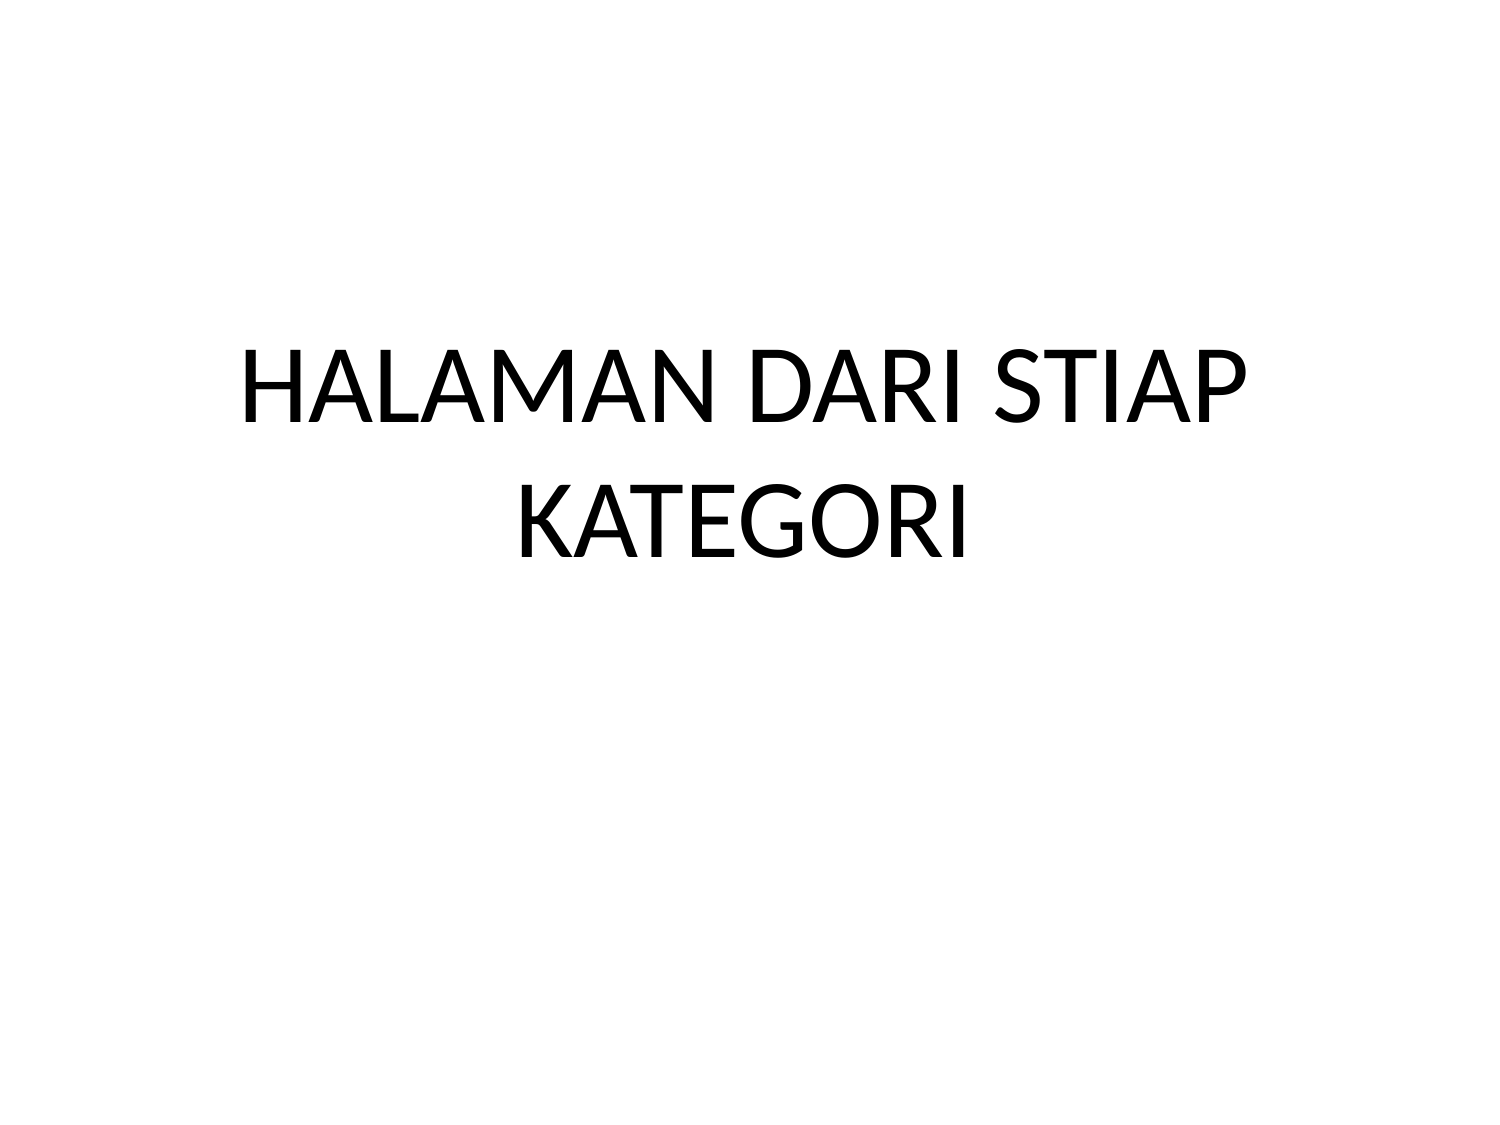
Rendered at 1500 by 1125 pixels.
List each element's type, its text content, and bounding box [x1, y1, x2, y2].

text_box HALAMAN DARI STIAP KATEGORI [218, 302, 1270, 588]
